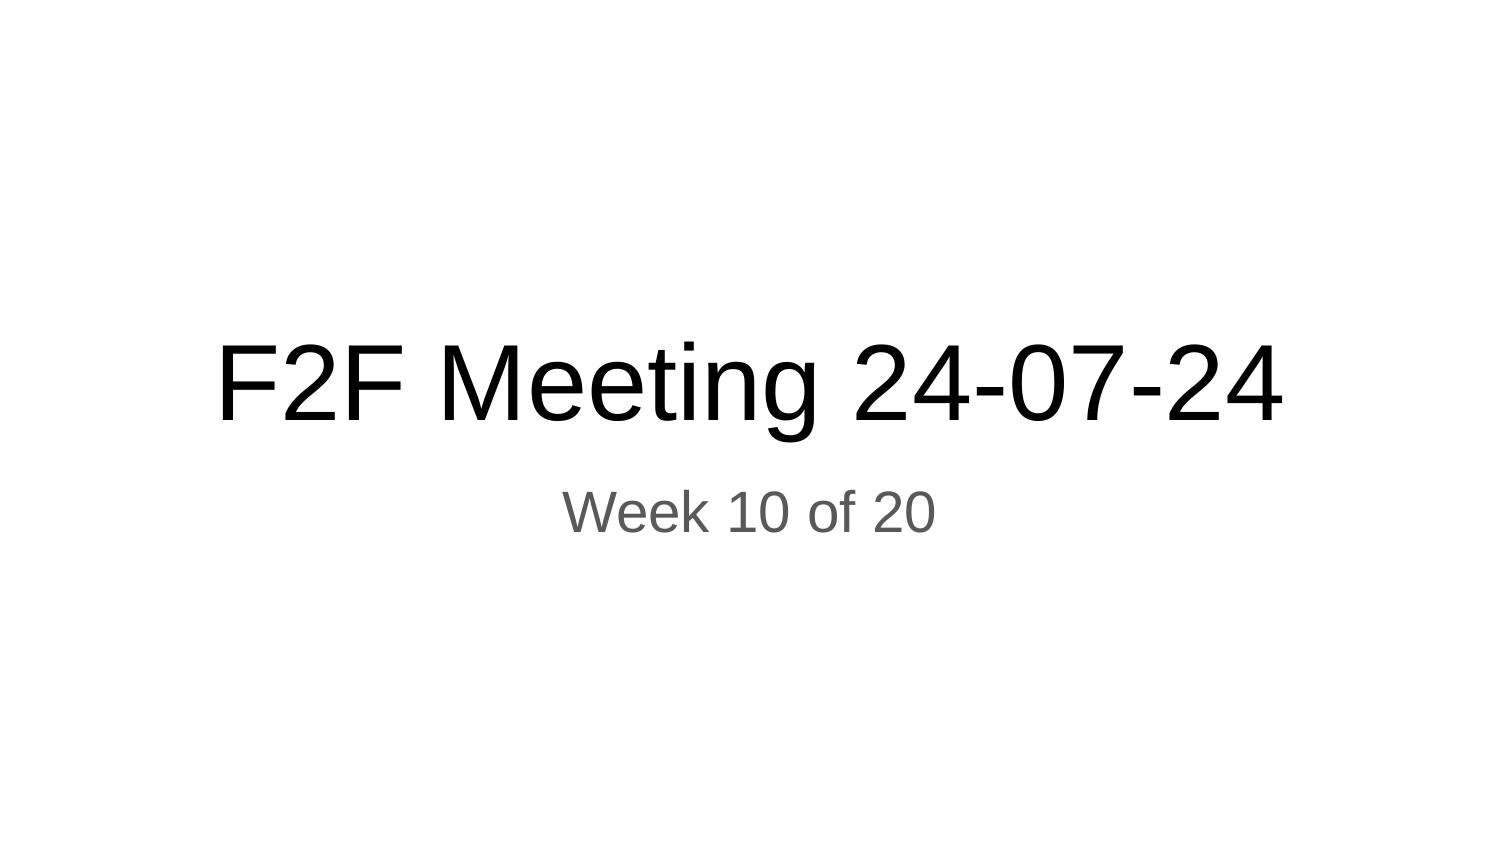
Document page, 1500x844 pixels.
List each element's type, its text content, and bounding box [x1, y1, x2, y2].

subtitle Week 10 of 20 [51, 464, 1449, 595]
title F2F Meeting 24-07-24 [51, 122, 1449, 459]
